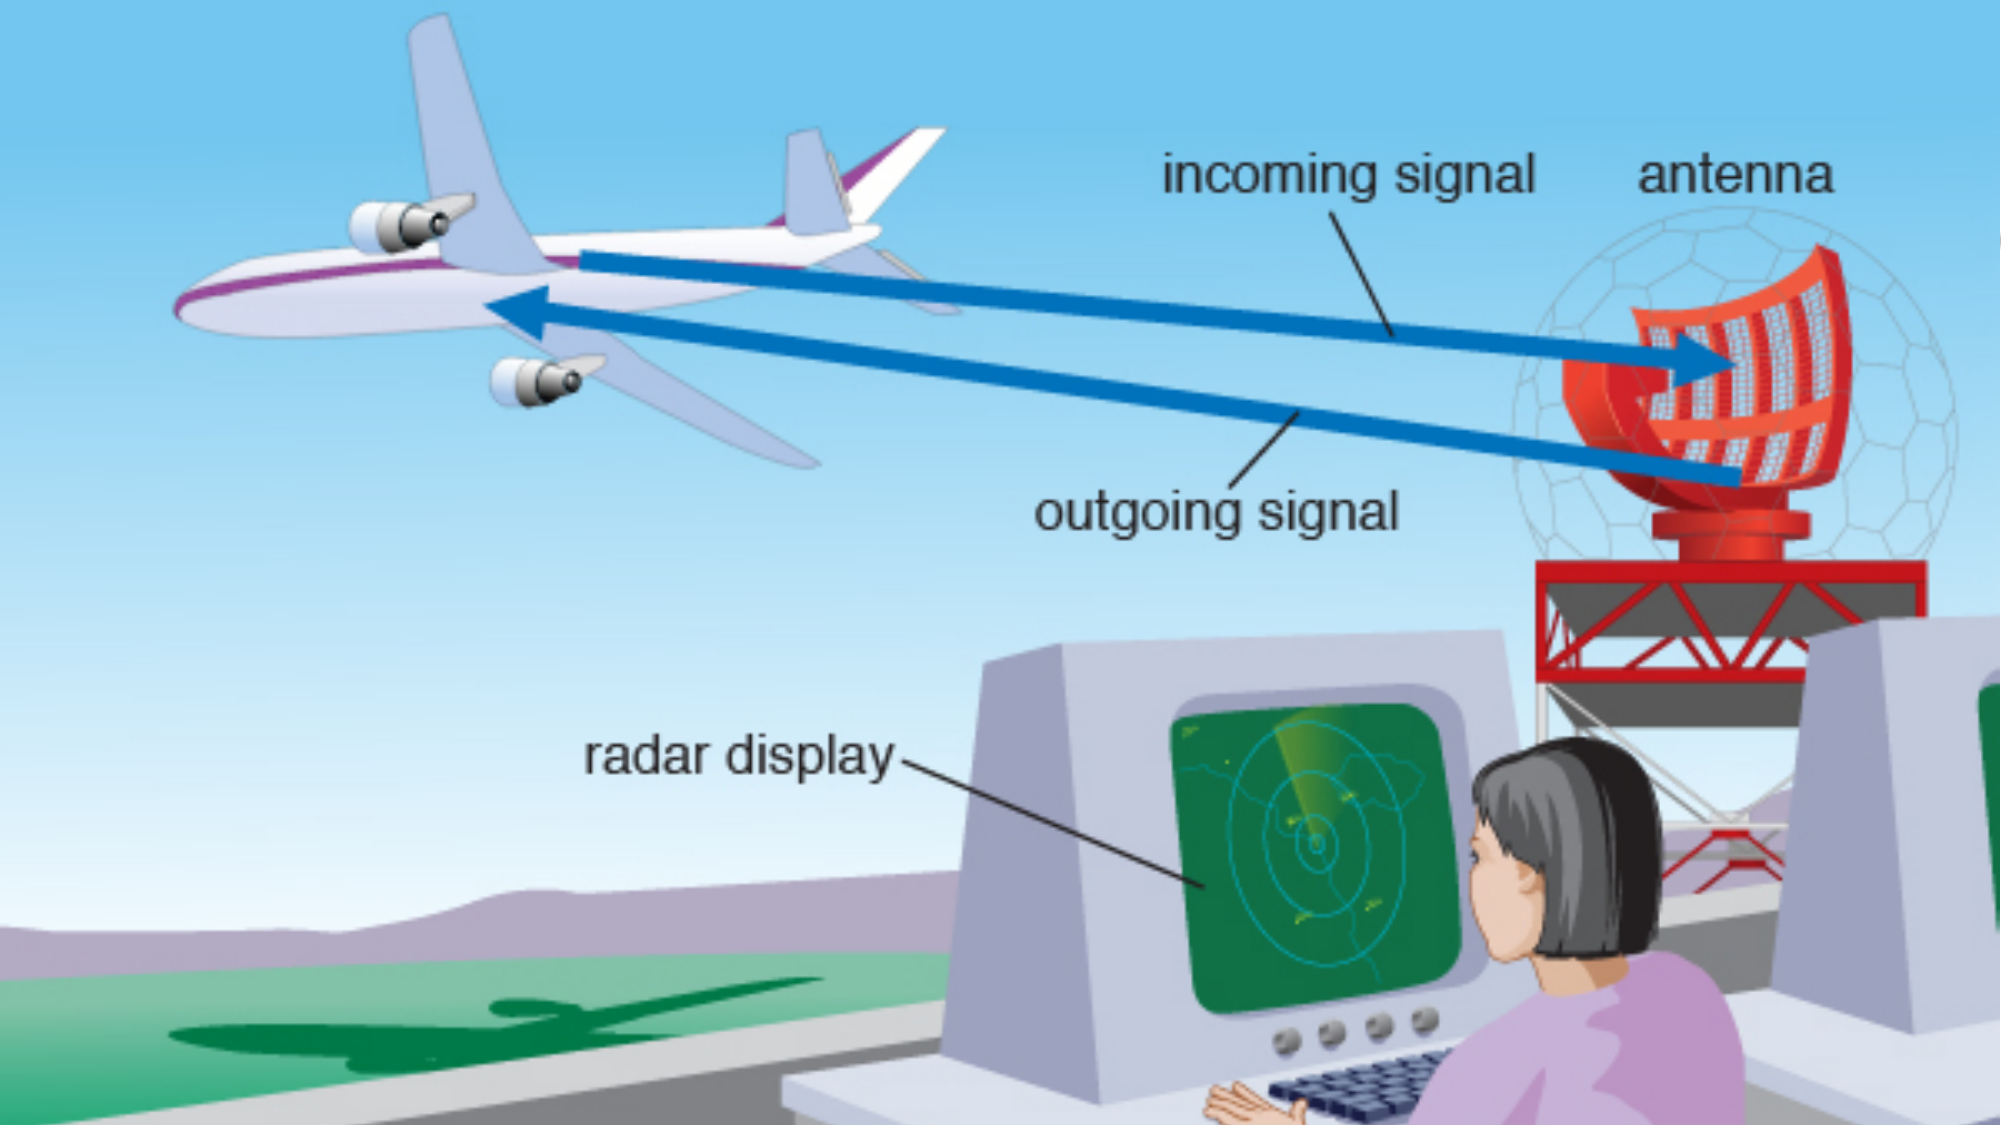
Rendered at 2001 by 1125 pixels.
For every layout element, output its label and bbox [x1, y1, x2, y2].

list [0, 0, 2000, 1125]
